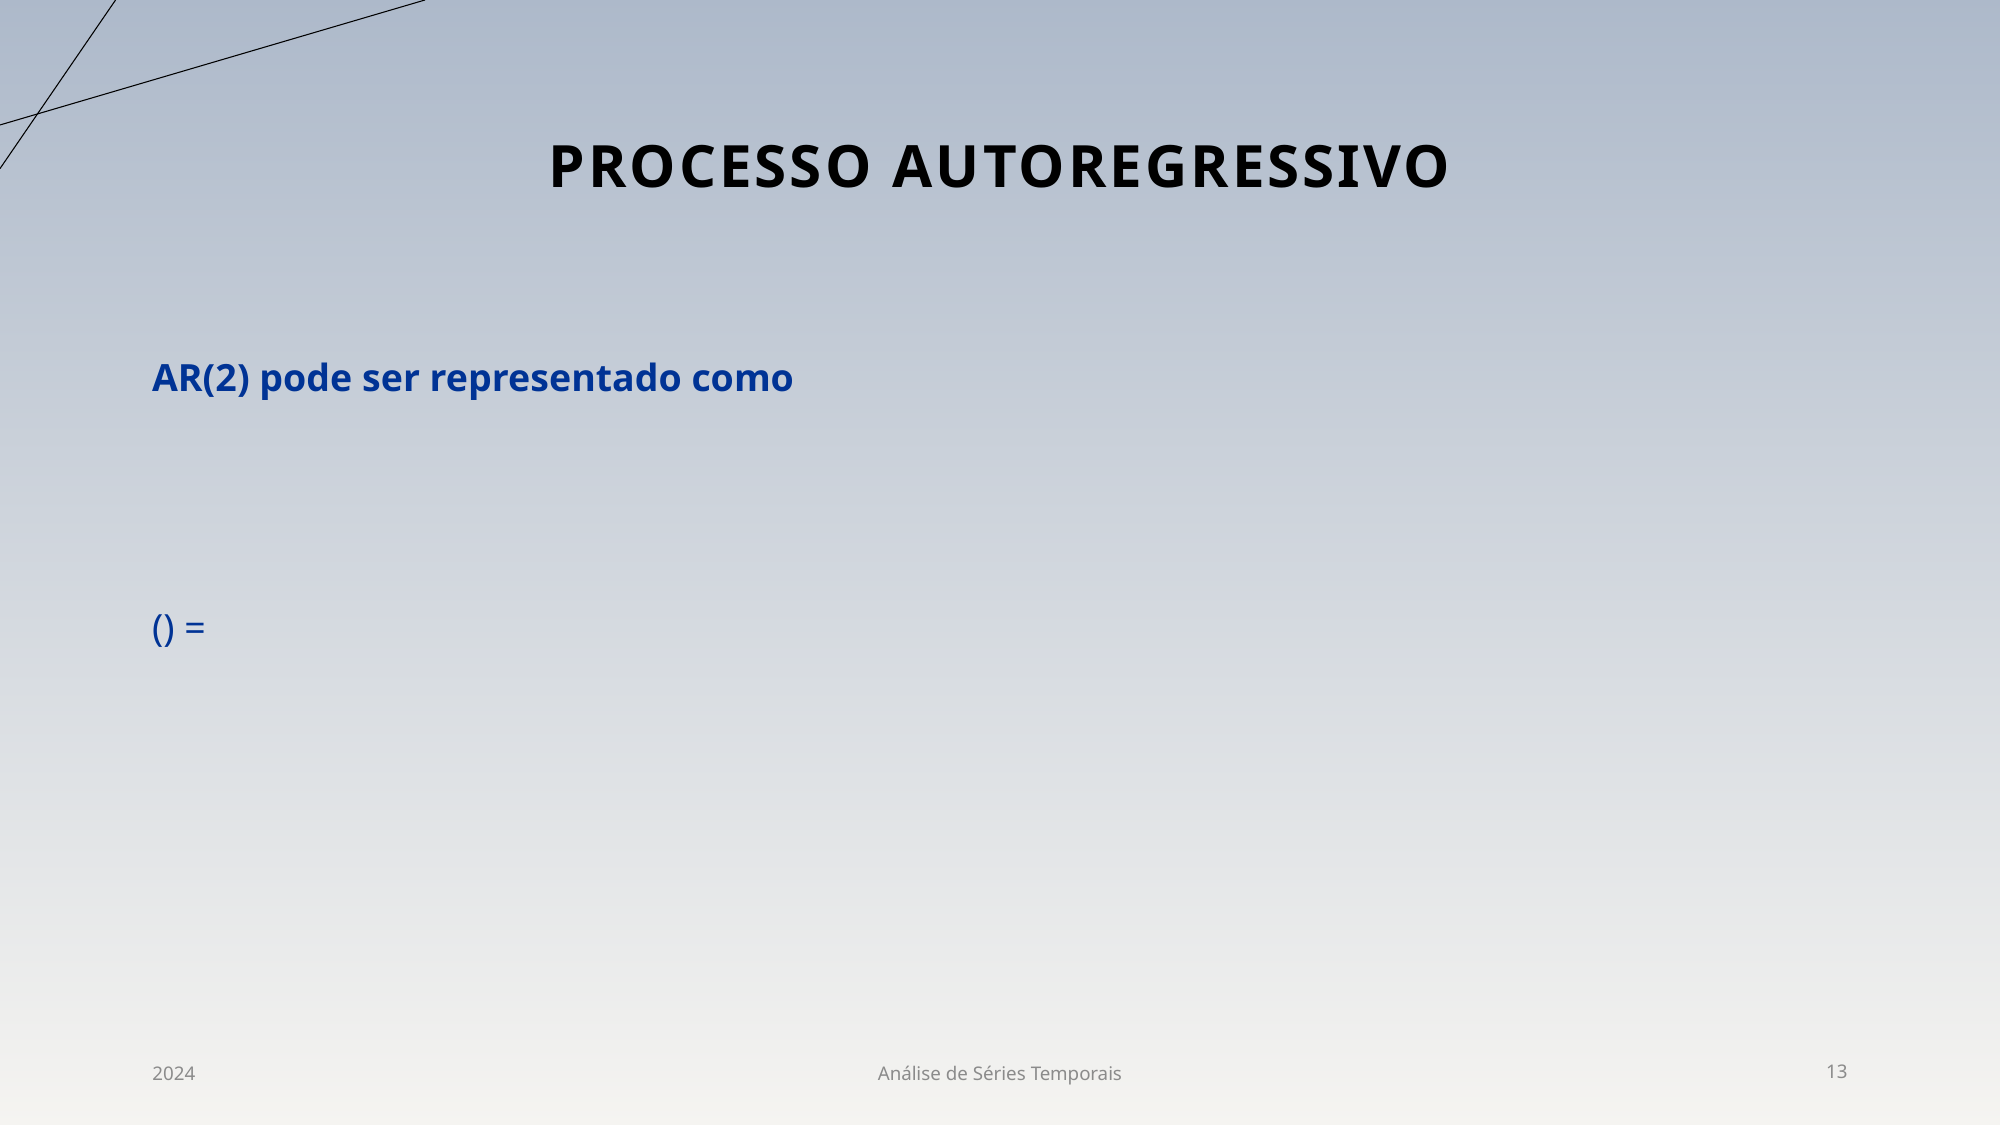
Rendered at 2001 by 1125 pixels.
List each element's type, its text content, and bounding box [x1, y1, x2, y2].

footer Análise de Séries Temporais [662, 1042, 1338, 1103]
slide_number 13 [1412, 1042, 1863, 1103]
slide_number 2024 [137, 1042, 588, 1103]
title ProCESSO AUTOREGRESSIVO [137, 59, 1863, 278]
